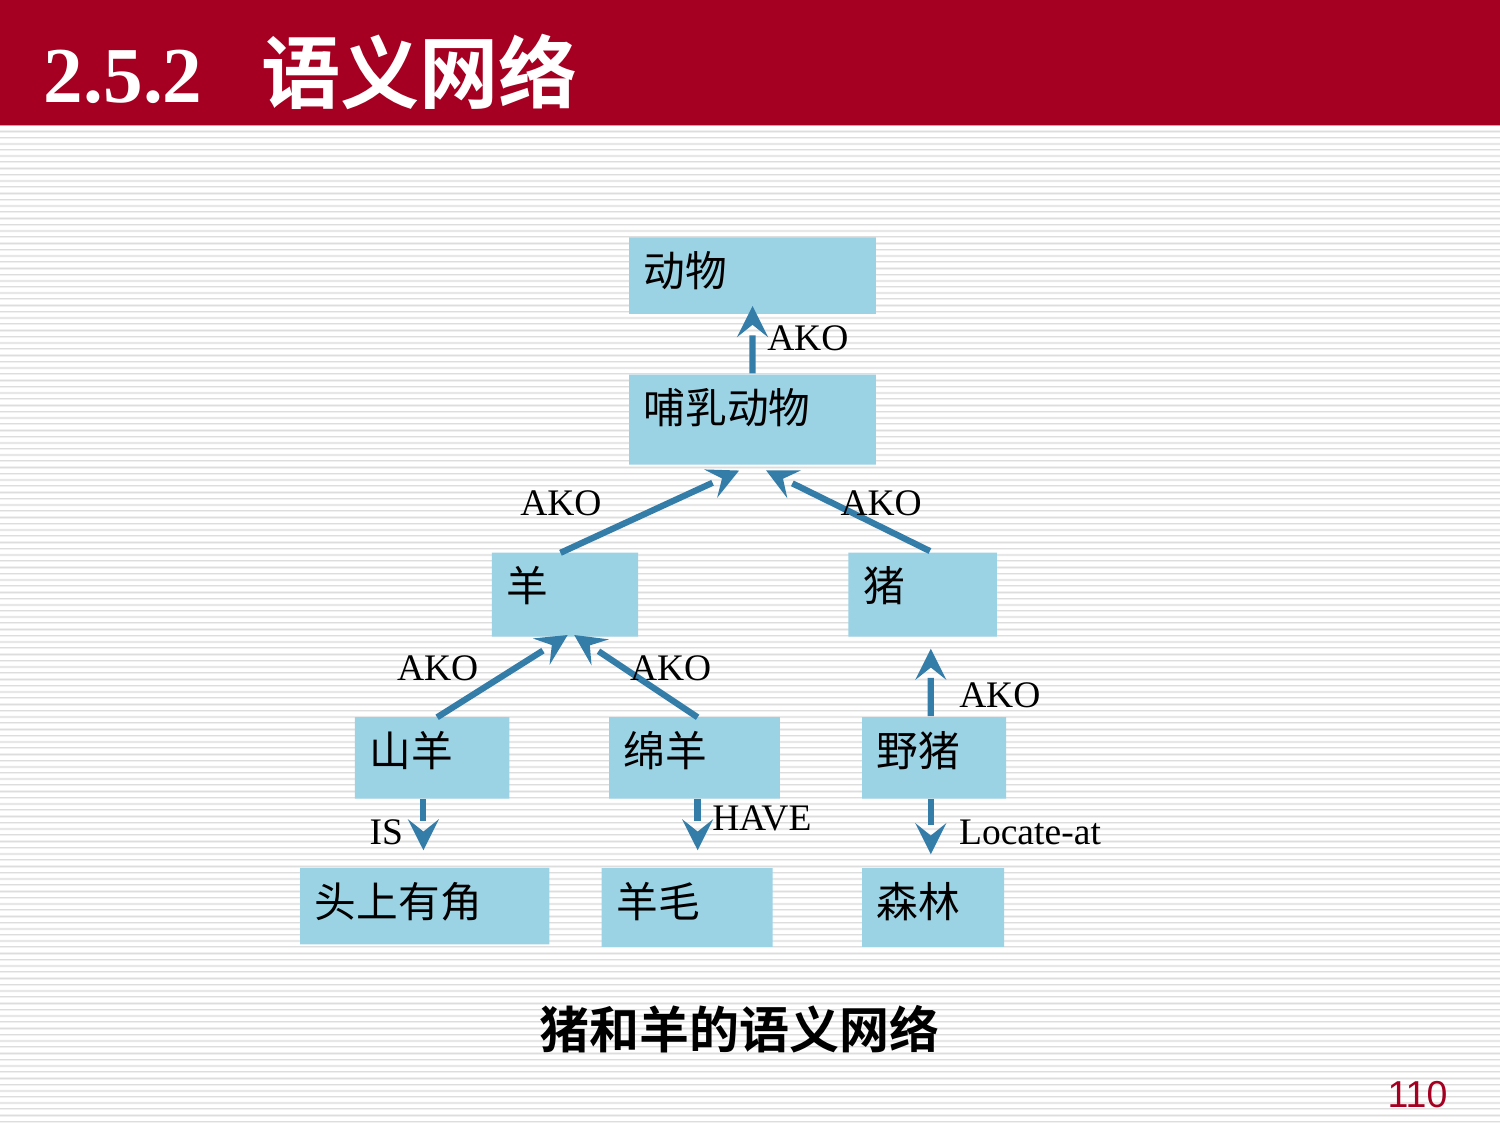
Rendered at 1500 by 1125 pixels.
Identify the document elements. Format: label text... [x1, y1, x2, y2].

slide_number 110 [1137, 1062, 1463, 1122]
picture [0, 126, 1500, 1125]
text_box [299, 237, 1148, 947]
text_box 猪和羊的语义网络 [524, 990, 997, 1061]
title 2.5.2 语义网络 [0, 0, 1500, 126]
